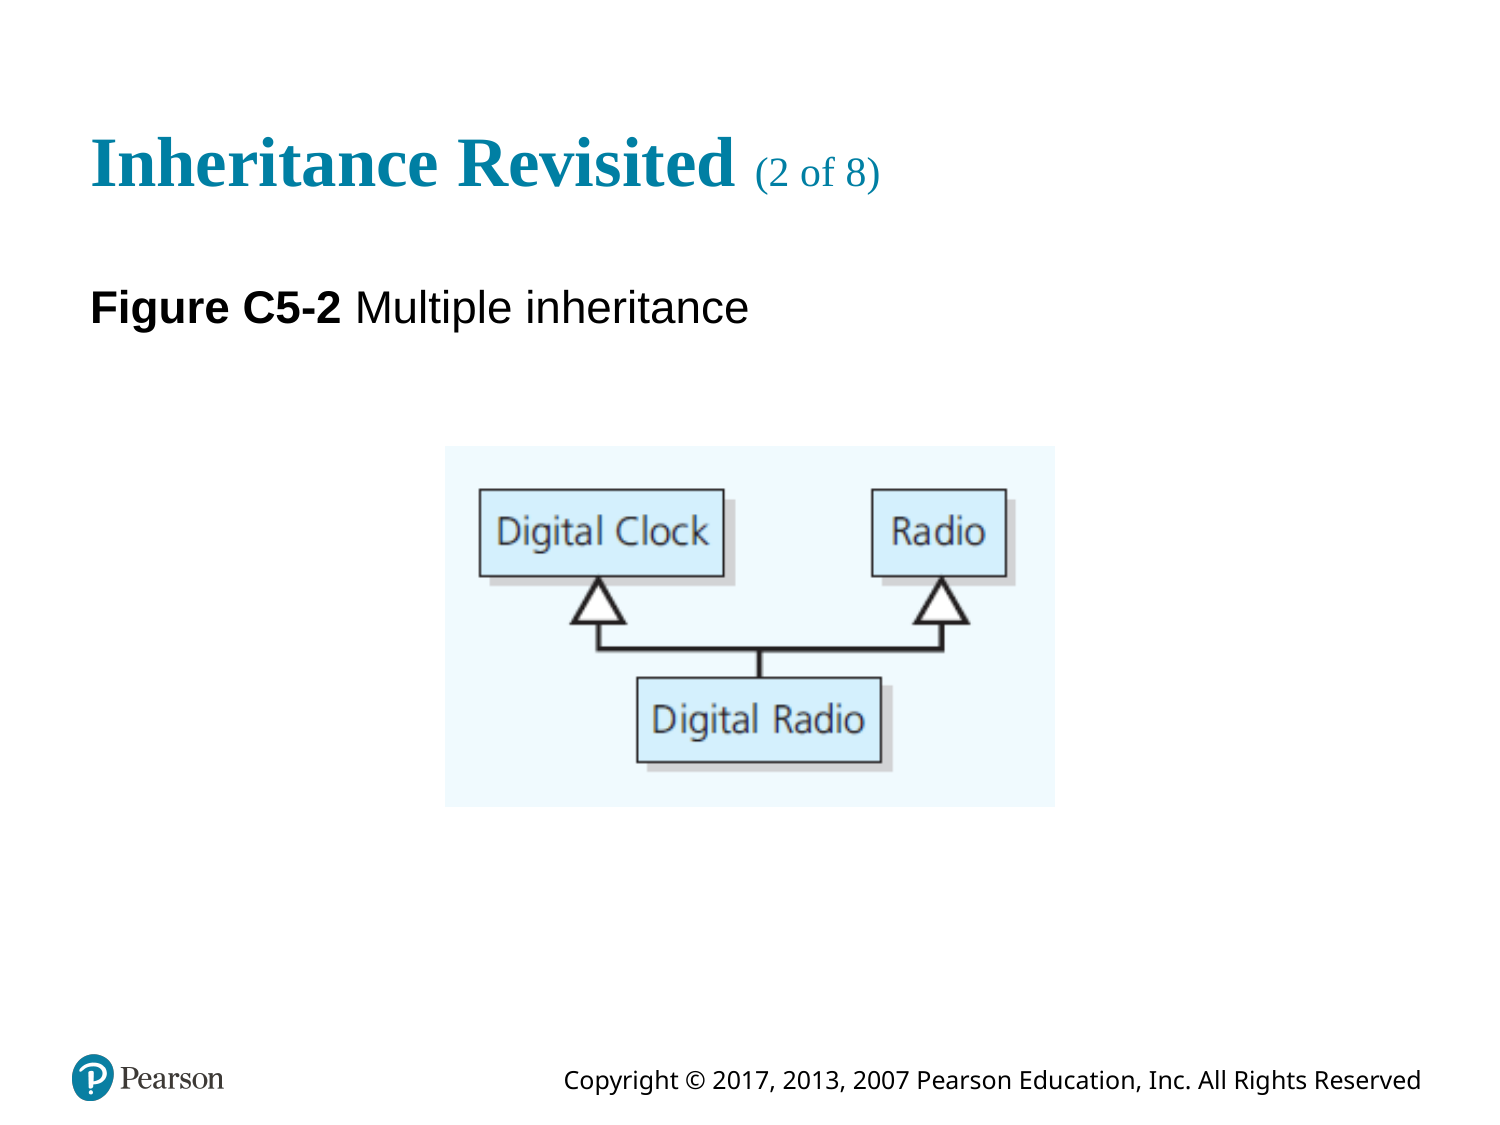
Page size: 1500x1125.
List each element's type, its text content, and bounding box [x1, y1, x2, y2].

list Figure C5-2 Multiple inheritance [75, 262, 1425, 335]
title Inheritance Revisited (2 of 8) [75, 35, 1425, 216]
picture [98, 1054, 224, 1101]
picture [72, 1054, 88, 1070]
picture [72, 1087, 83, 1101]
picture [80, 1063, 106, 1088]
picture [444, 446, 1056, 808]
